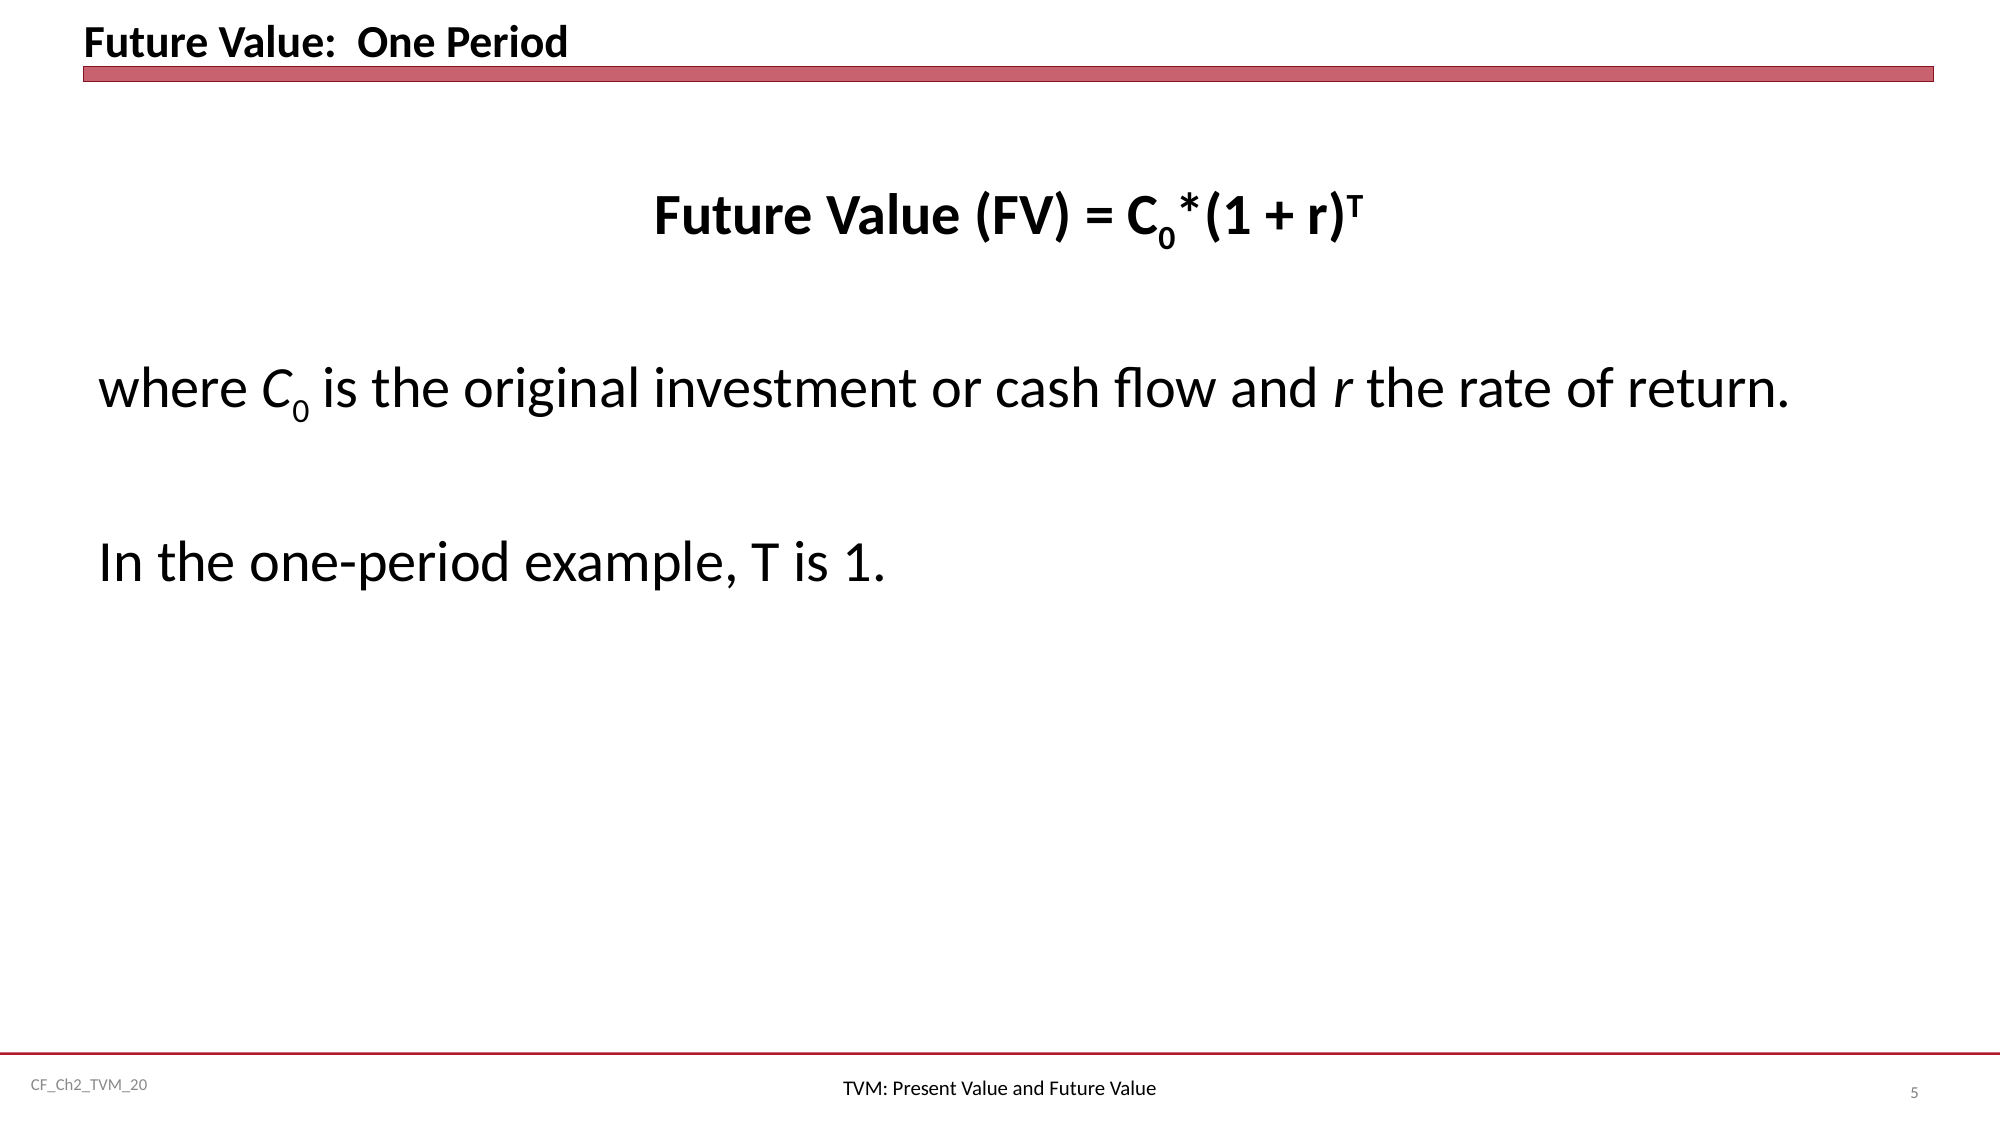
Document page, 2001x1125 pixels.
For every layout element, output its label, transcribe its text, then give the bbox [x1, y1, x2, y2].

footer TVM: Present Value and Future Value [683, 1056, 1317, 1117]
title Future Value: One Period [83, 6, 1935, 67]
slide_number 5 [1834, 1061, 1934, 1122]
list Future Value (FV) = C0*(1 + r)T where C0 is the original investment or cash flow and r the rate of return. In the one-period example, T is 1. [83, 87, 1934, 1041]
